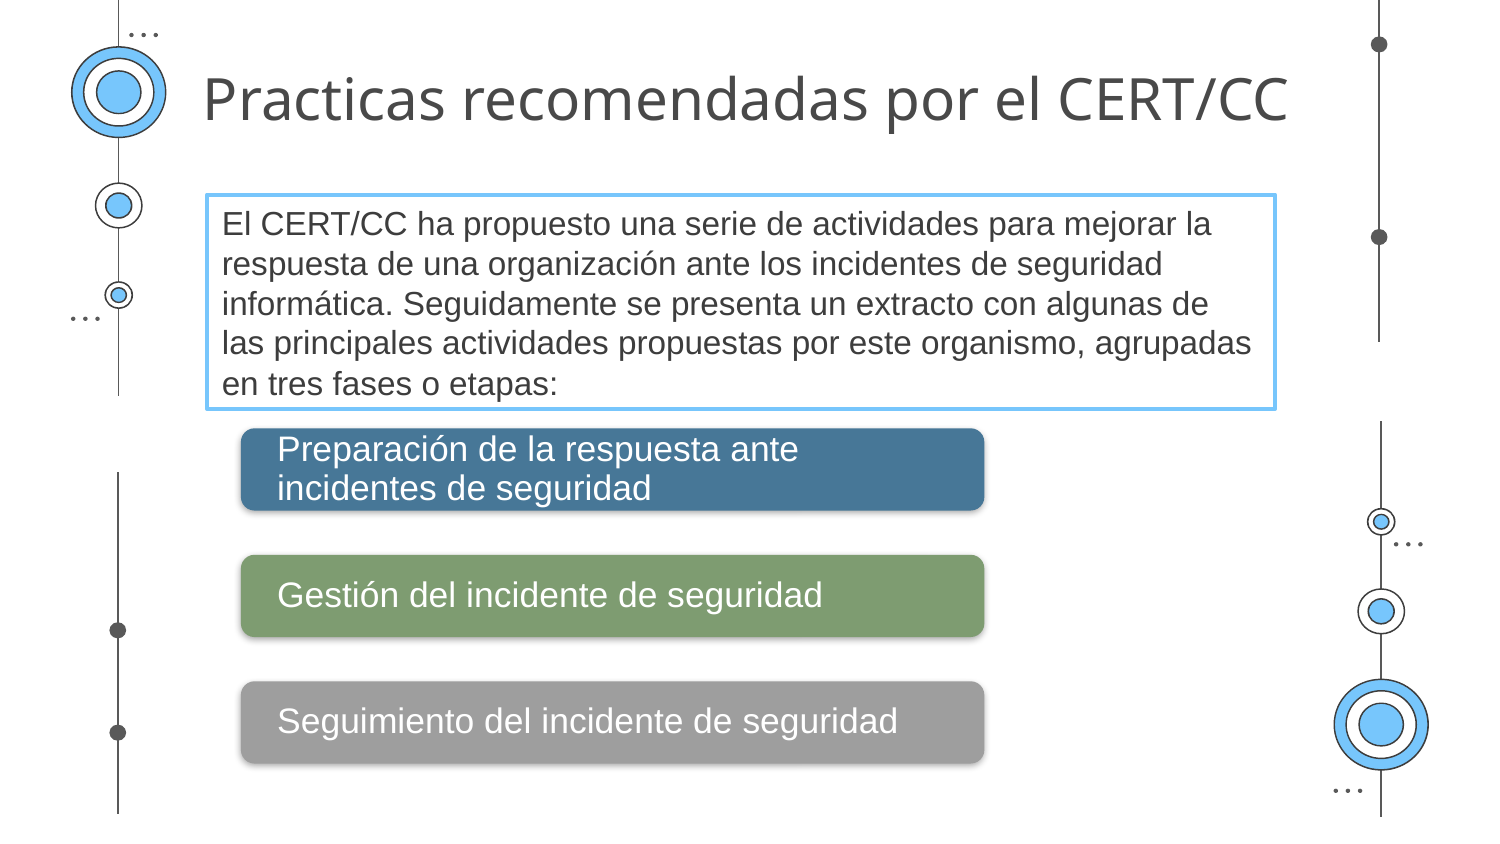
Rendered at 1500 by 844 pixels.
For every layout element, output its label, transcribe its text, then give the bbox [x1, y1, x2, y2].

title Practicas recomendadas por el CERT/CC [187, 46, 1358, 141]
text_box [187, 425, 1251, 796]
text_box El CERT/CC ha propuesto una serie de actividades para mejorar la respuesta de una organización ante los incidentes de seguridad informática. Seguidamente se presenta un extracto con algunas de las principales actividades propuestas por este organismo, agrupadas en tres fases o etapas: [205, 193, 1277, 411]
